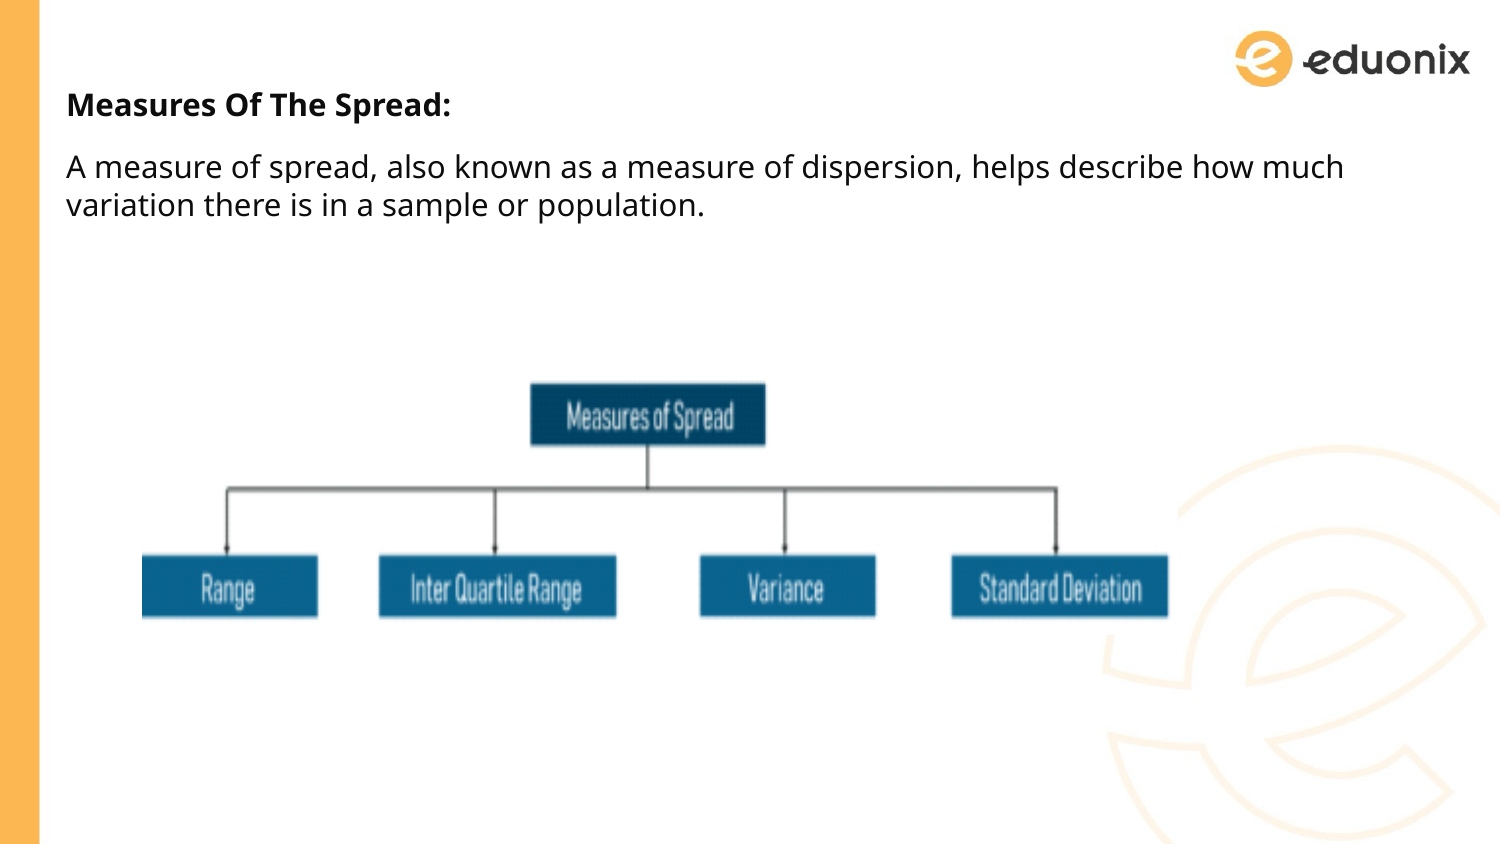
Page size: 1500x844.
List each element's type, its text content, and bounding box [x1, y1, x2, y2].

list Measures Of The Spread: A measure of spread, also known as a measure of dispersion, helps describe how much variation there is in a sample or population. [51, 69, 1449, 835]
picture [0, 0, 1500, 844]
